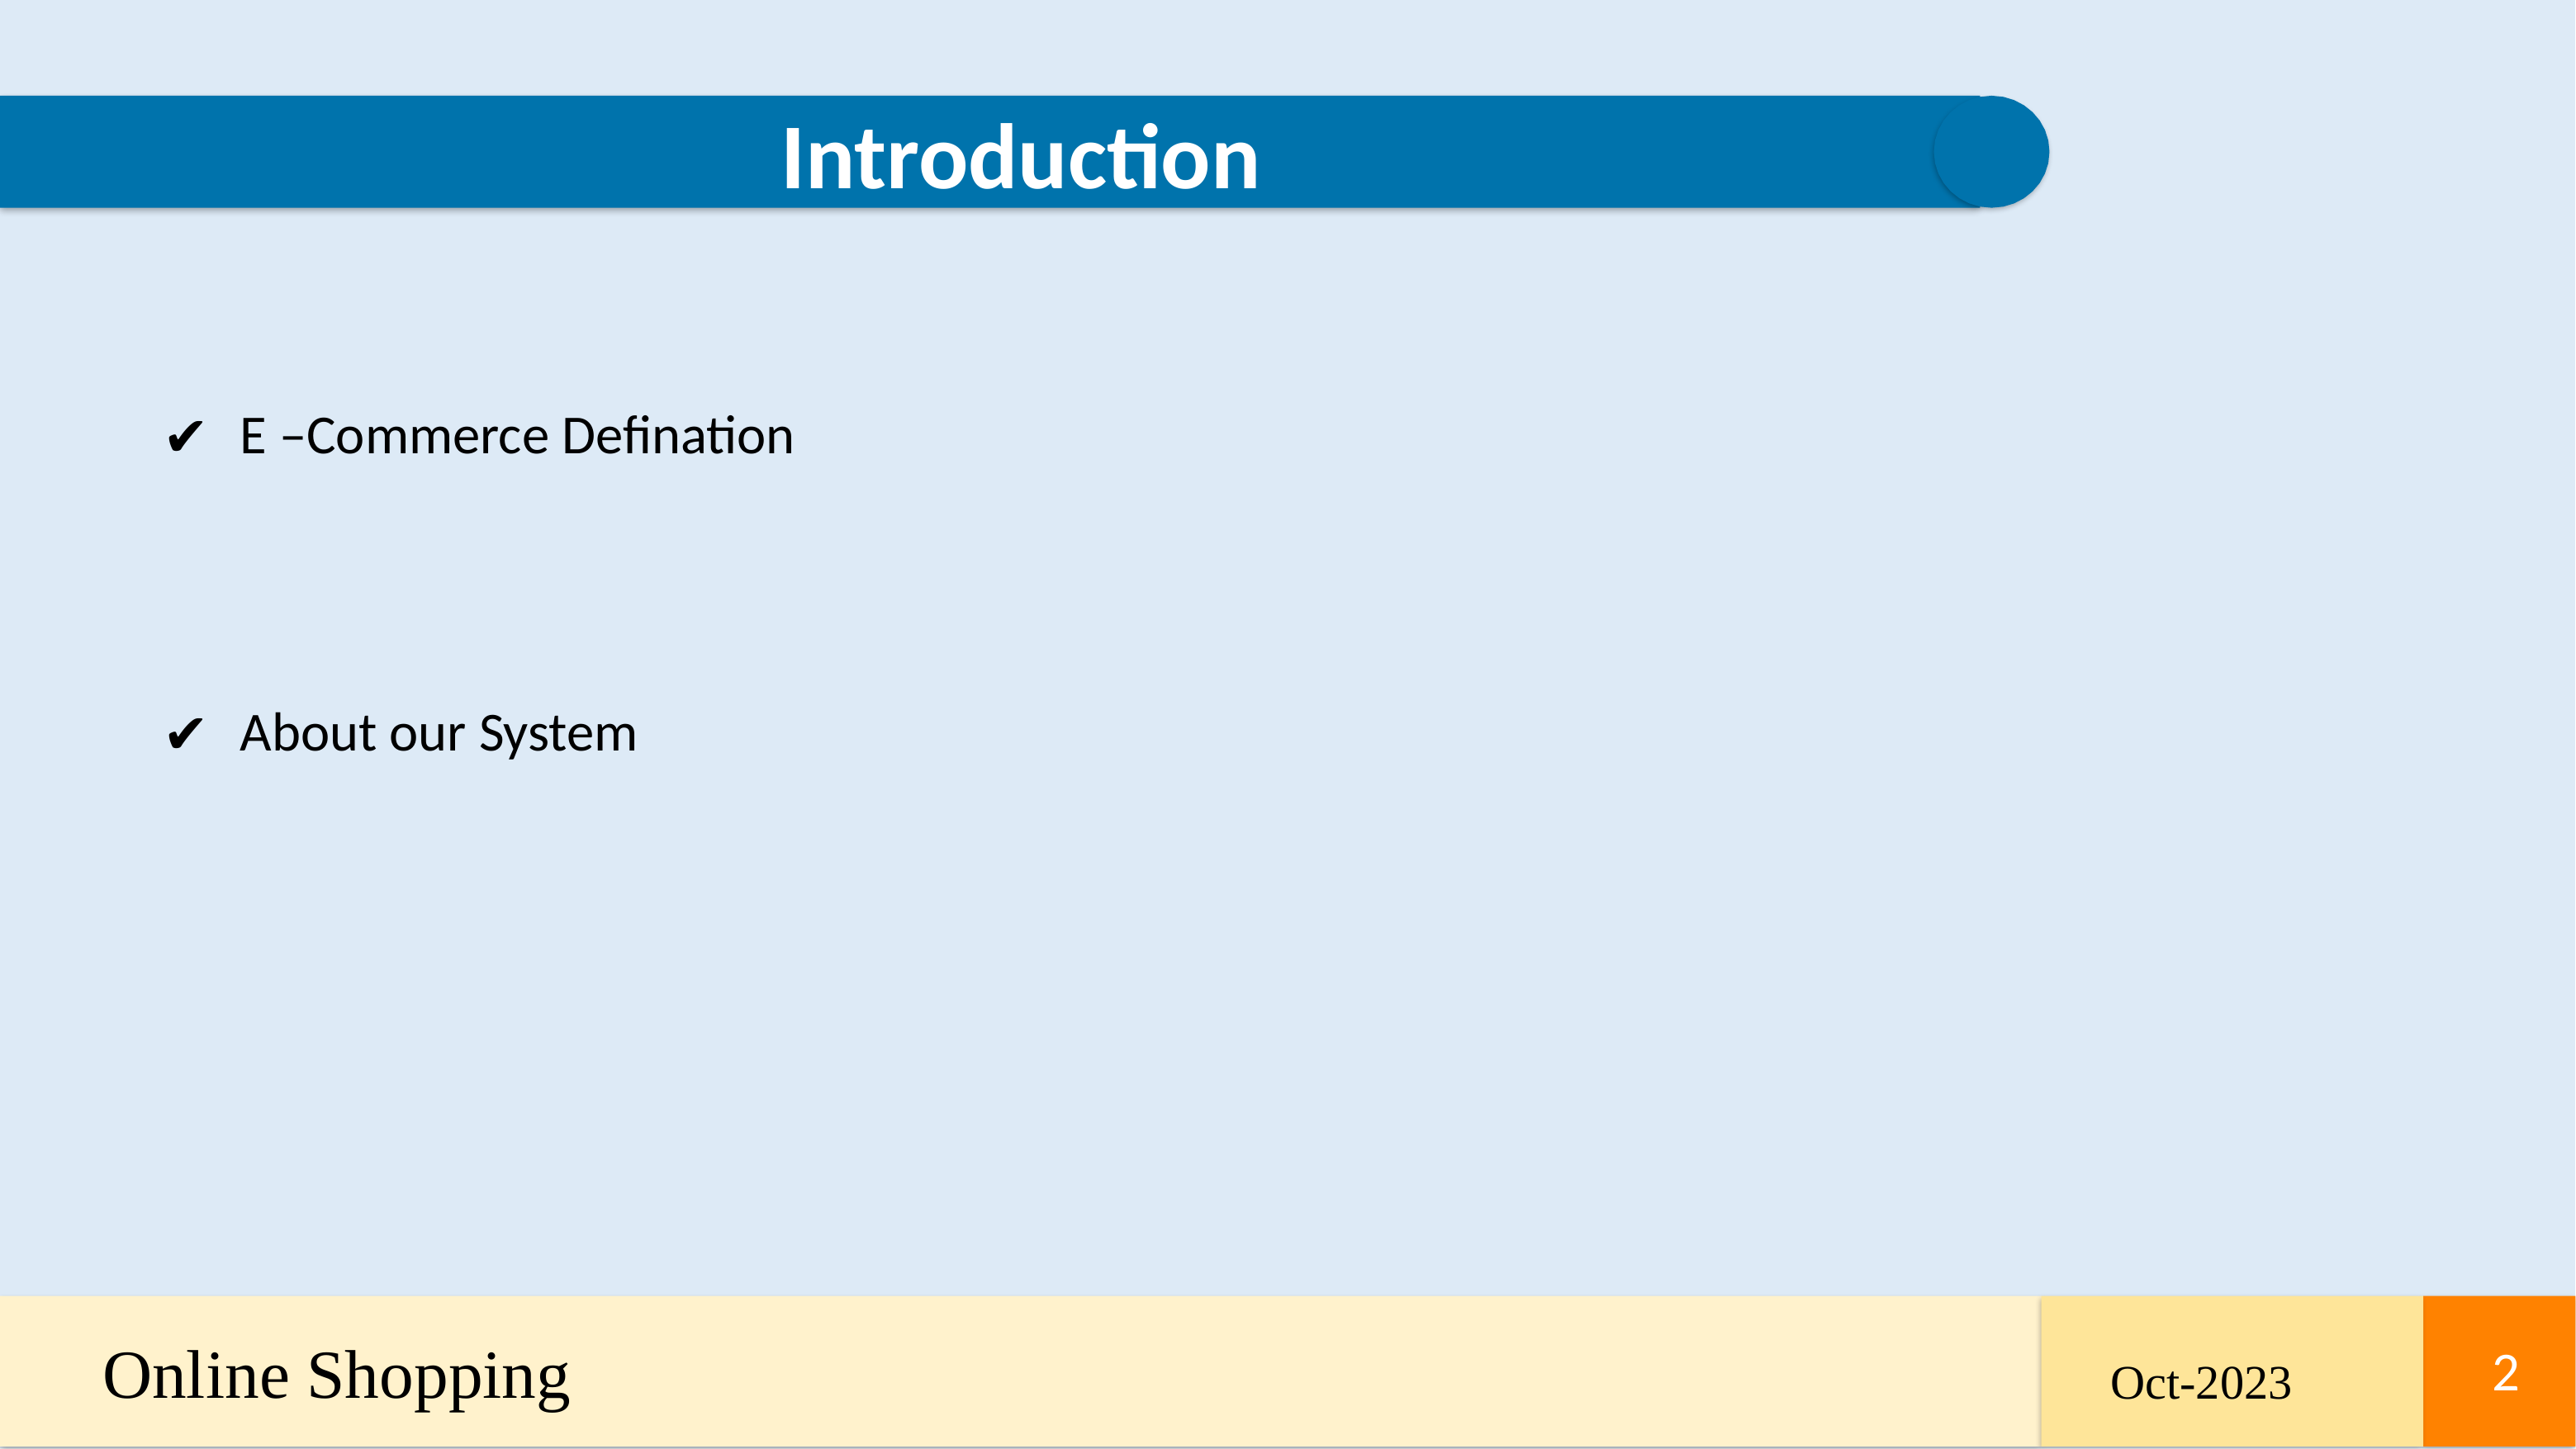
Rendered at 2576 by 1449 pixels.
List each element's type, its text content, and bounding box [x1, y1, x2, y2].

text_box E –Commerce Defination About our System [150, 326, 1658, 768]
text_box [0, 1295, 2576, 1447]
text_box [0, 95, 2050, 208]
